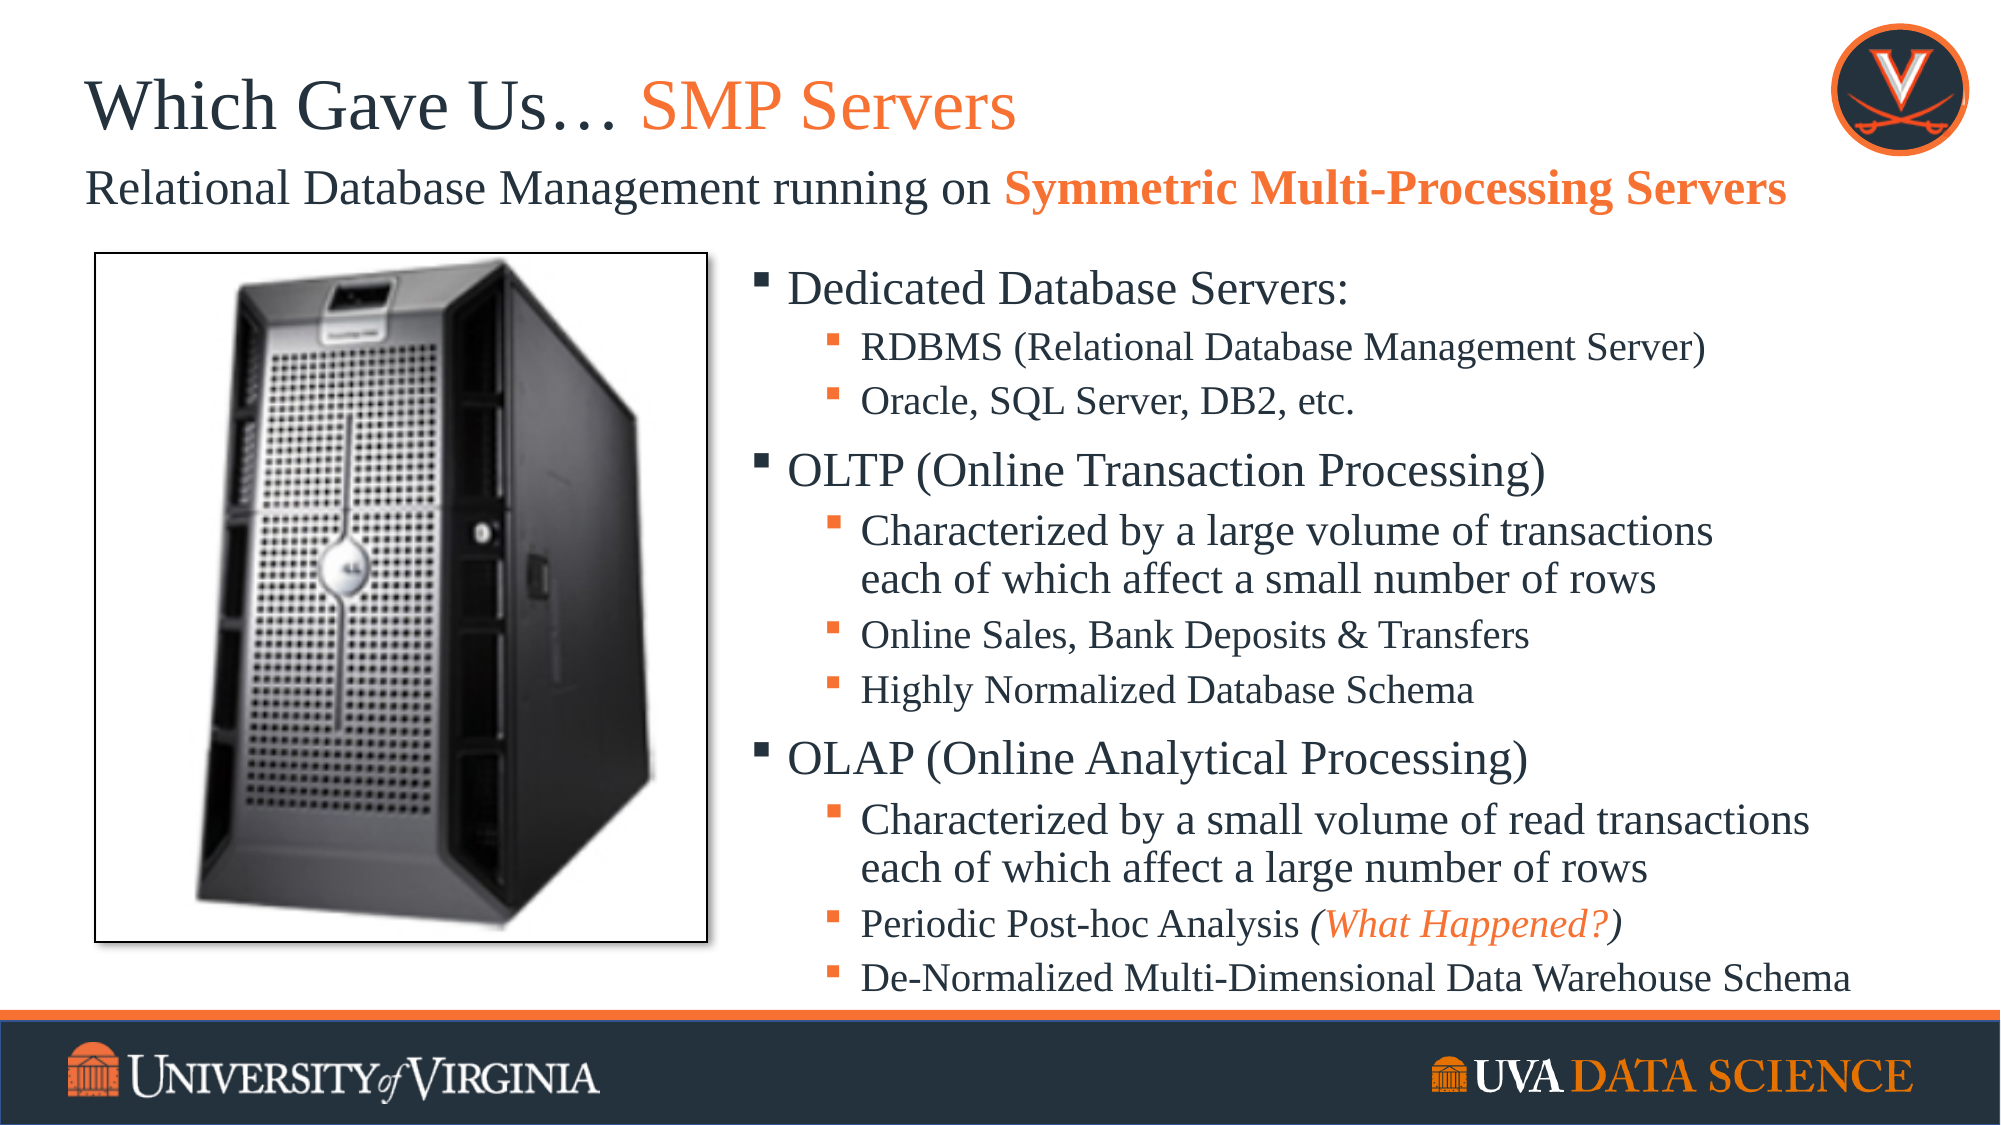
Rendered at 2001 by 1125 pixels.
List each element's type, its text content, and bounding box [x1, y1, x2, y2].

list Dedicated Database Servers: RDBMS (Relational Database Management Server) Oracle, SQL Server, DB2, etc. OLTP (Online Transaction Processing) Characterized by a large volume of transactions each of which affect a small number of rows Online Sales, Bank Deposits & Transfers Highly Normalized Database Schema OLAP (Online Analytical Processing) Characterized by a small volume of read transactions each of which affect a large number of rows Periodic Post-hoc Analysis (What Happened?) De-Normalized Multi-Dimensional Data Warehouse Schema [735, 254, 1946, 1014]
picture [1846, 48, 1965, 139]
list Relational Database Management running on Symmetric Multi-Processing Servers [69, 154, 1904, 215]
picture [96, 254, 707, 941]
picture [68, 1042, 600, 1104]
picture [1416, 1042, 1927, 1108]
title Which Gave Us… SMP Servers [69, 59, 1755, 154]
